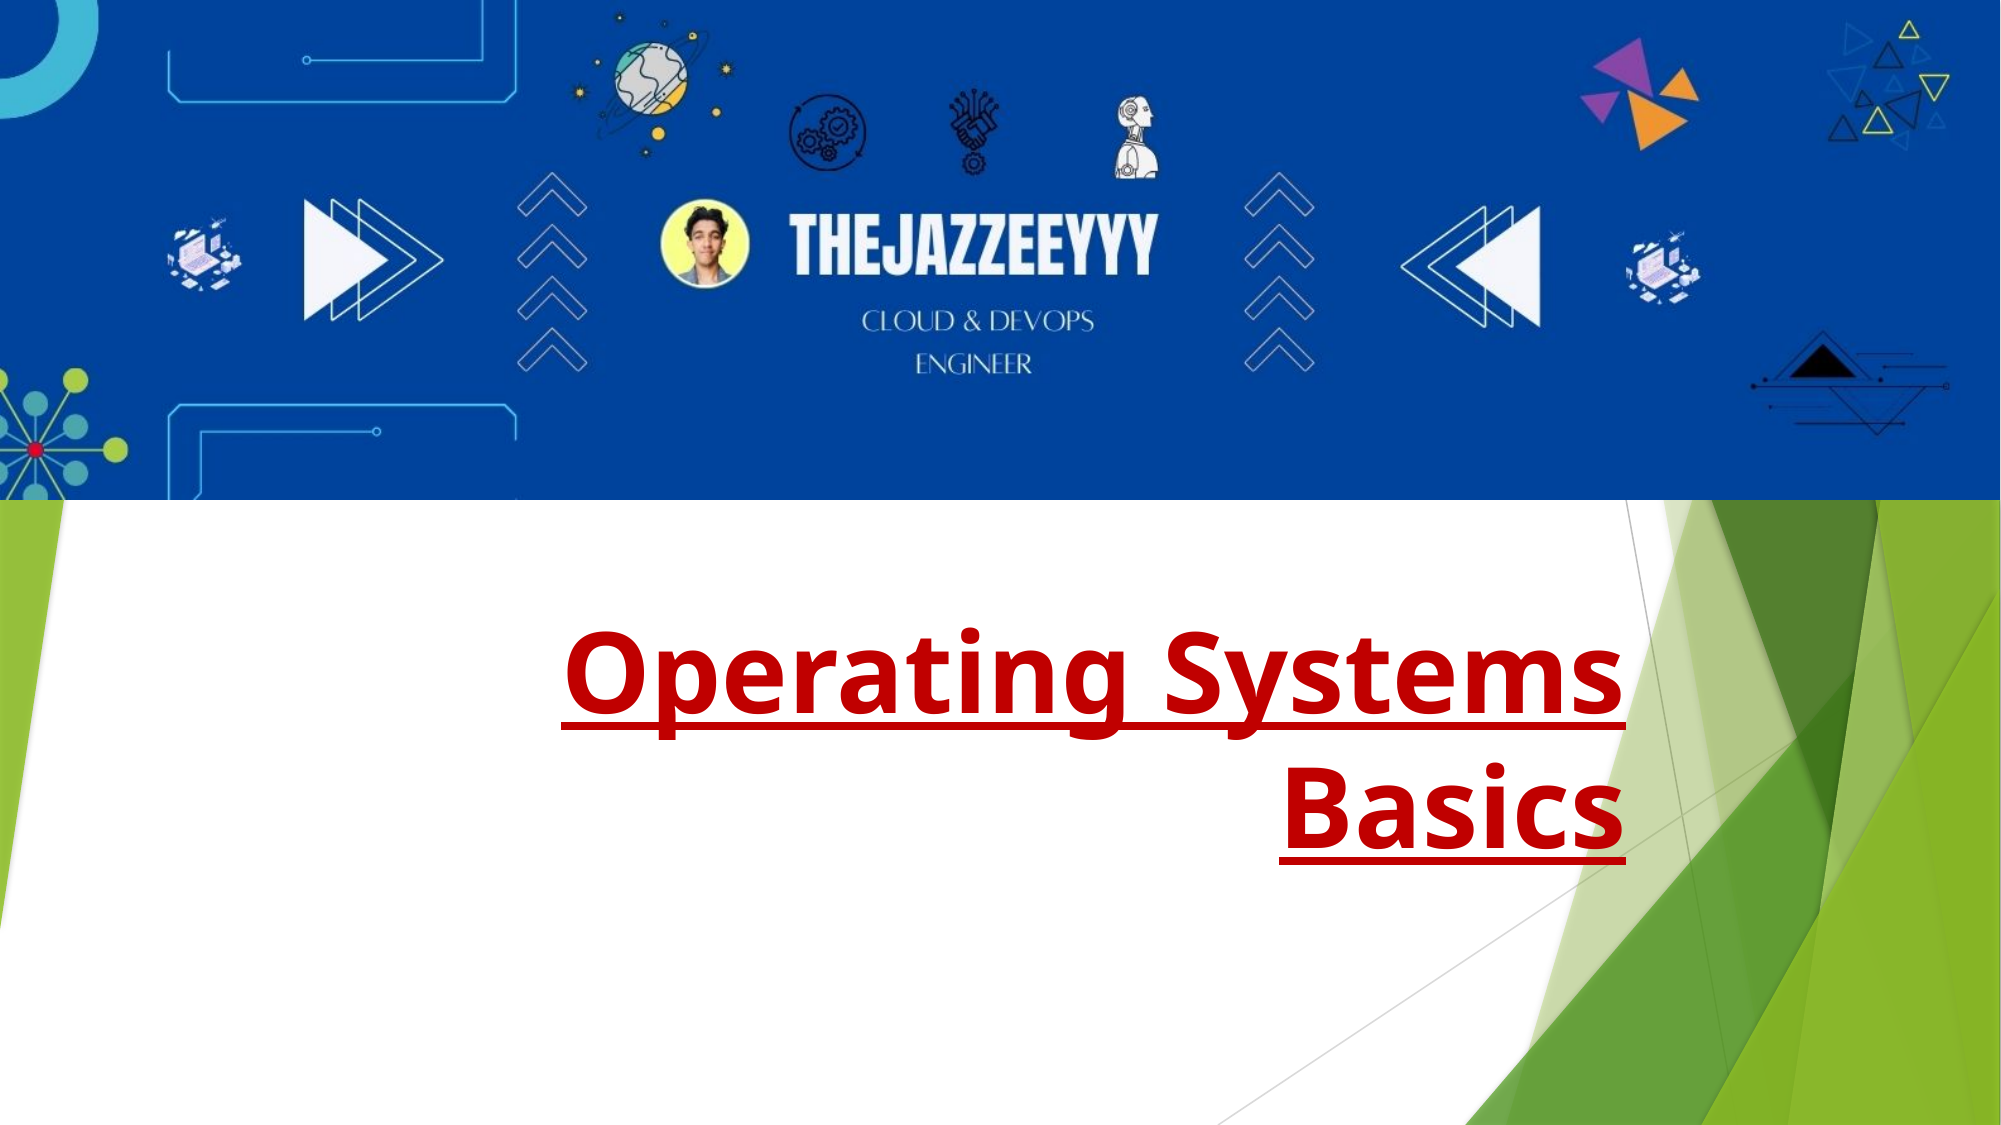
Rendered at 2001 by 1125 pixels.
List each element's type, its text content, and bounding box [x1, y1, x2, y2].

picture [0, 0, 2000, 501]
title Operating Systems Basics [291, 723, 1642, 879]
